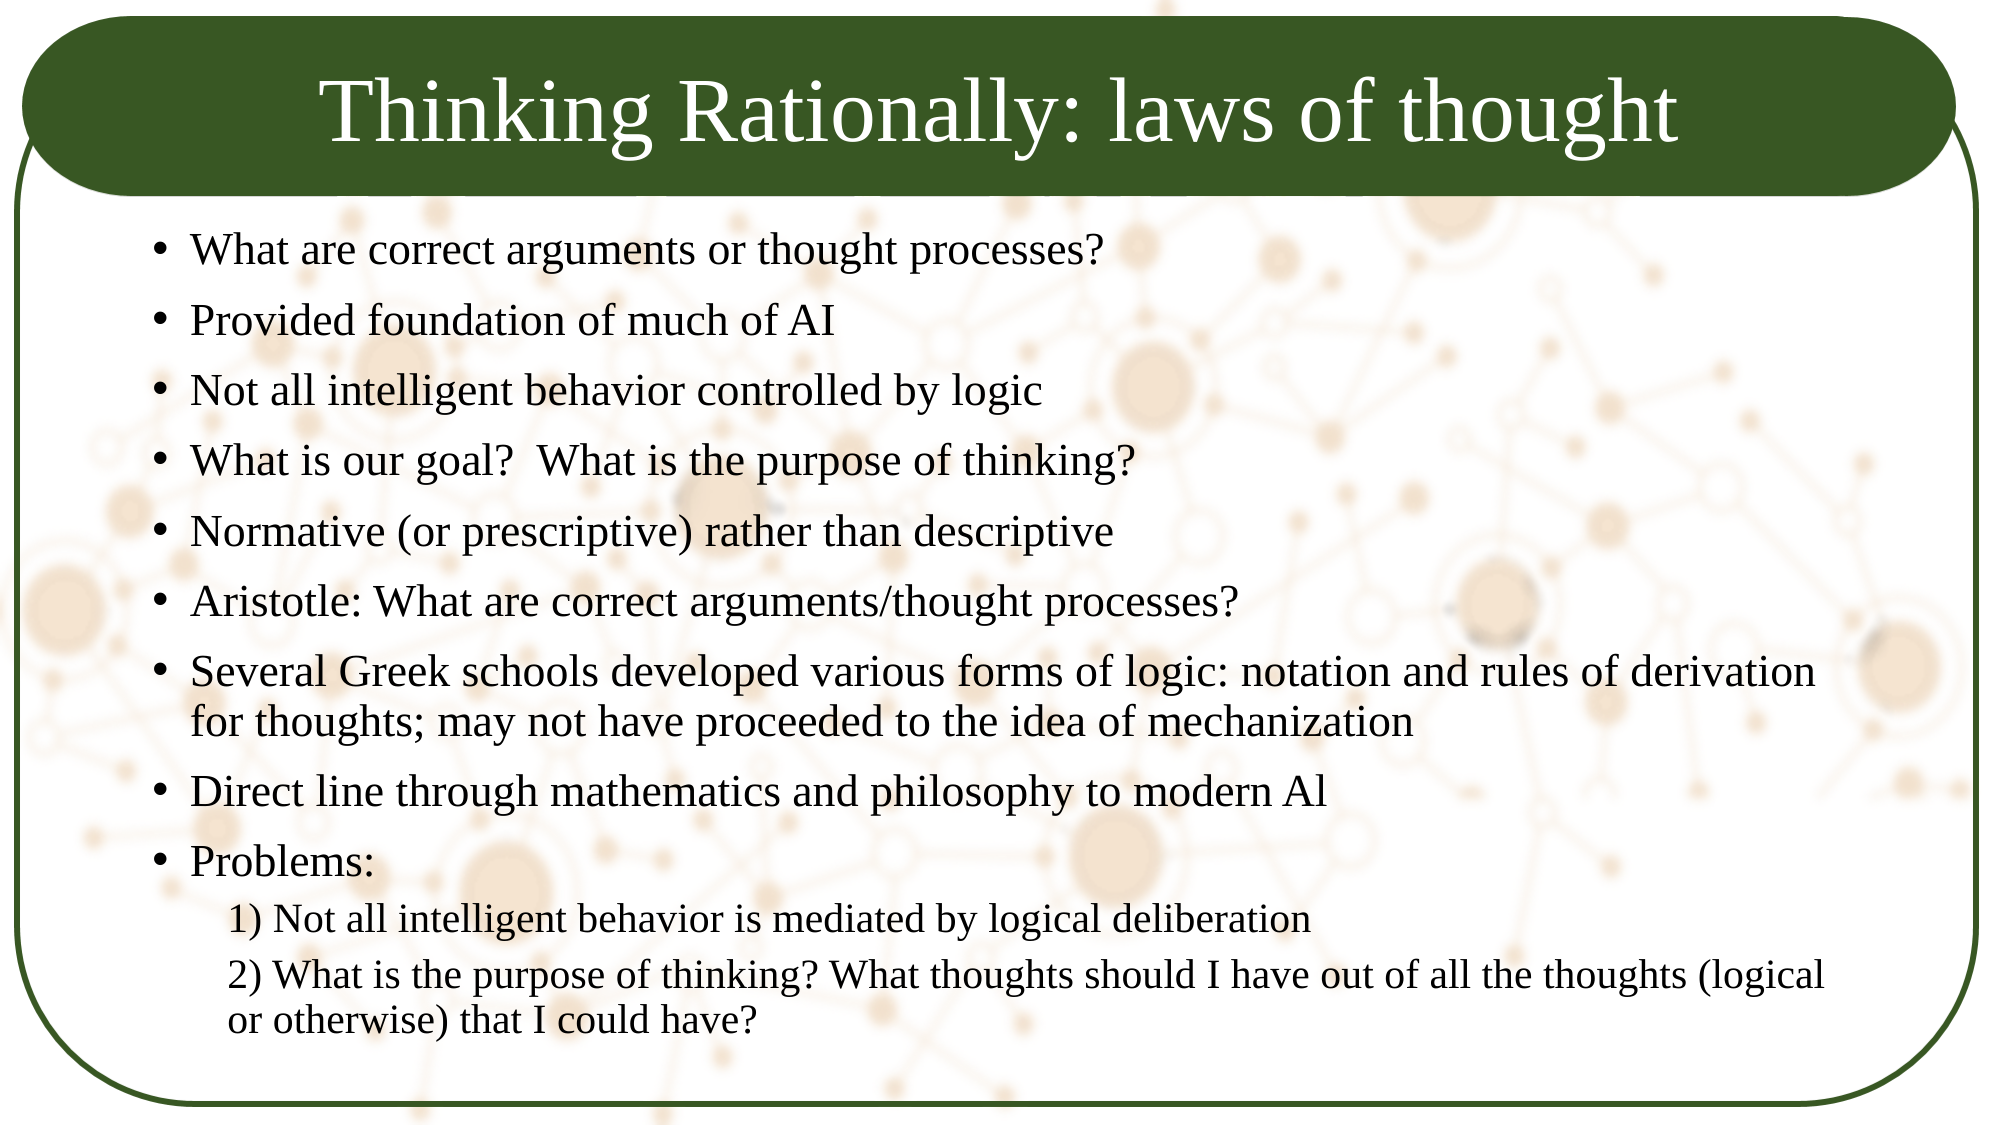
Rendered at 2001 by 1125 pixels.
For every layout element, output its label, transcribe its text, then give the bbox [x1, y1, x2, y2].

title Thinking Rationally: laws of thought [137, 39, 1863, 184]
picture [0, 0, 2001, 1125]
list What are correct arguments or thought processes? Provided foundation of much of AI Not all intelligent behavior controlled by logic What is our goal? What is the purpose of thinking? Normative (or prescriptive) rather than descriptive Aristotle: What are correct arguments/thought processes? Several Greek schools developed various forms of logic: notation and rules of derivation for thoughts; may not have proceeded to the idea of mechanization Direct line through mathematics and philosophy to modern Al Problems: 1) Not all intelligent behavior is mediated by logical deliberation 2) What is the purpose of thinking? What thoughts should I have out of all the thoughts (logical or otherwise) that I could have? [137, 217, 1863, 1039]
